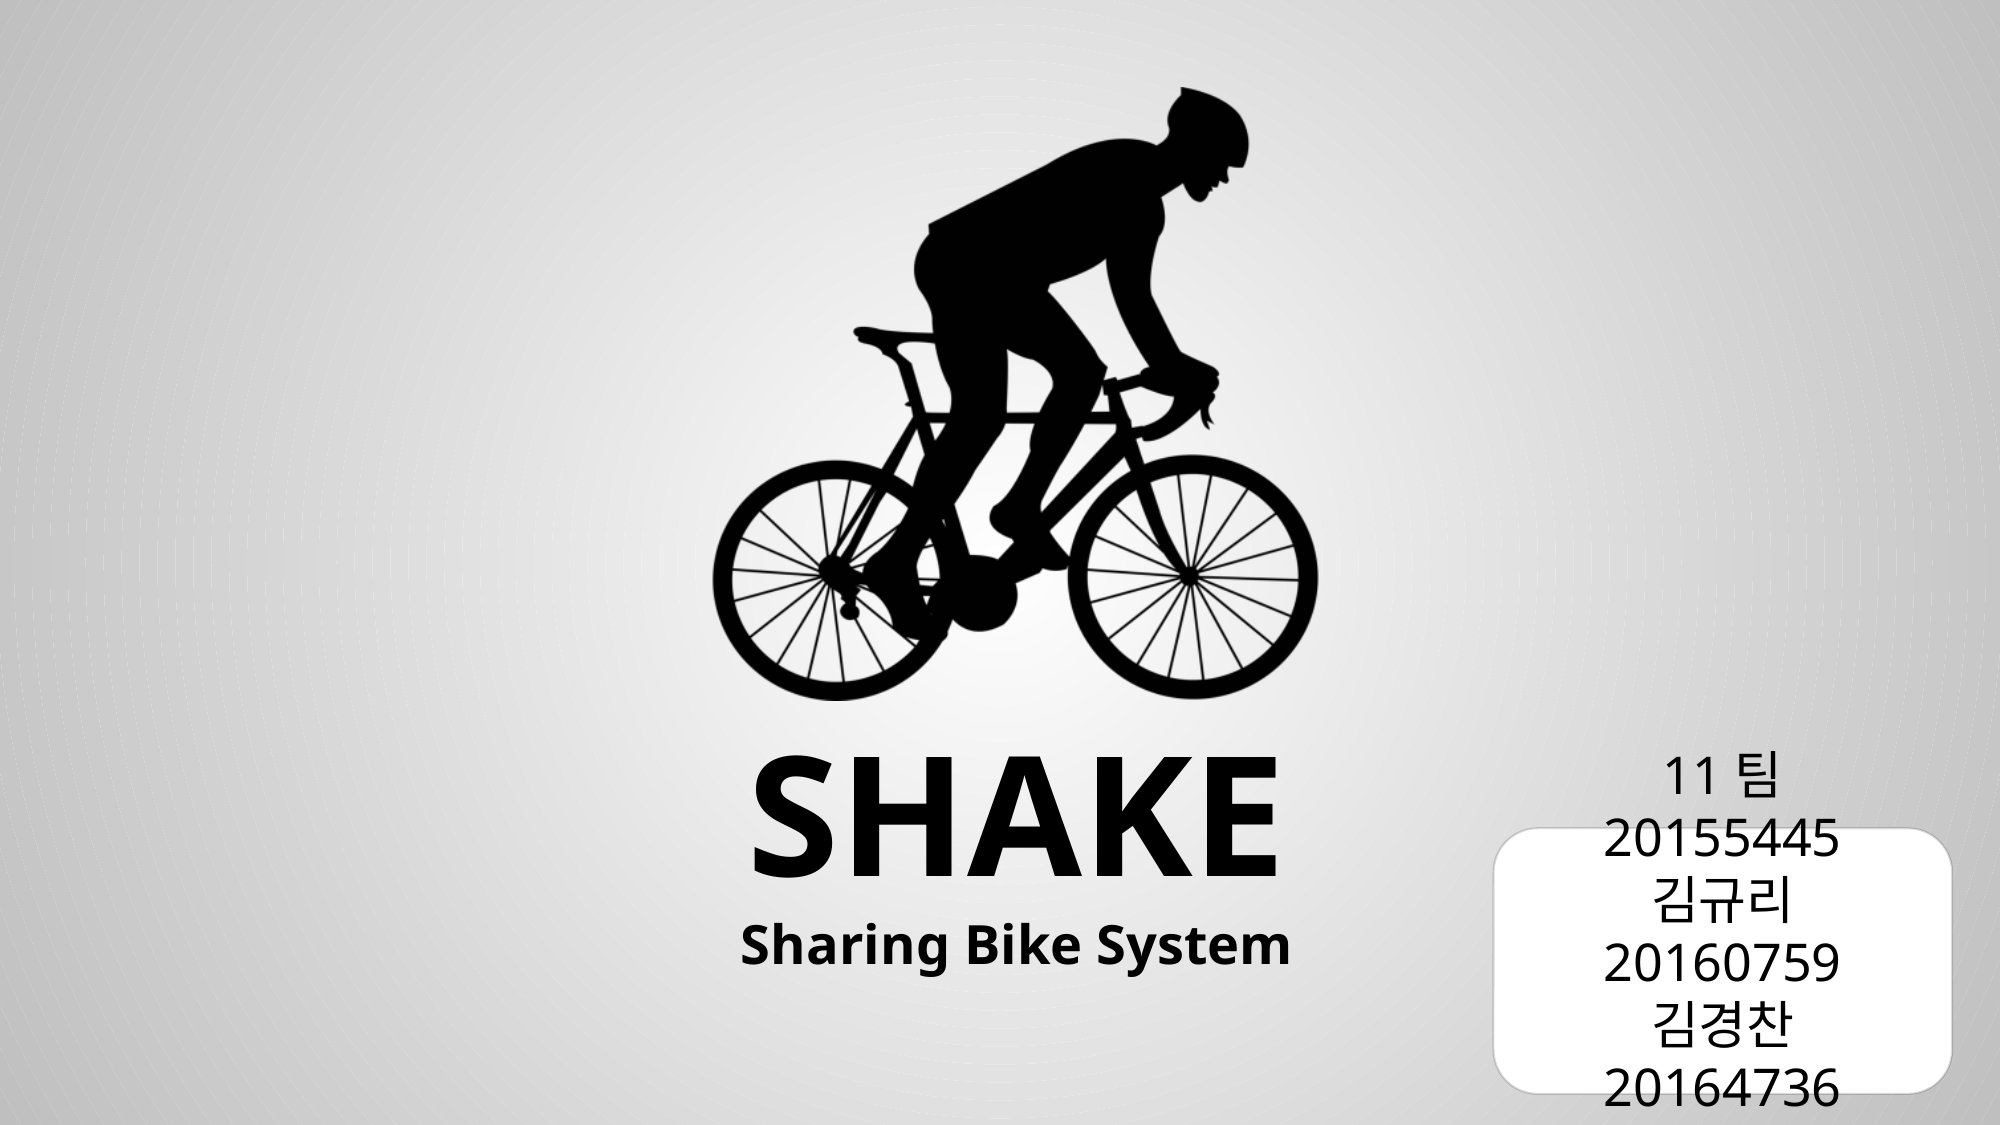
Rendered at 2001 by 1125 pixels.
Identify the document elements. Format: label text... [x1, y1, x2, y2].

text_box SHAKE Sharing Bike System [578, 702, 1456, 983]
text_box 11팀 20155445 김규리 20160759 김경찬 20164736 박기철 [1492, 827, 1954, 1095]
picture [710, 87, 1324, 701]
